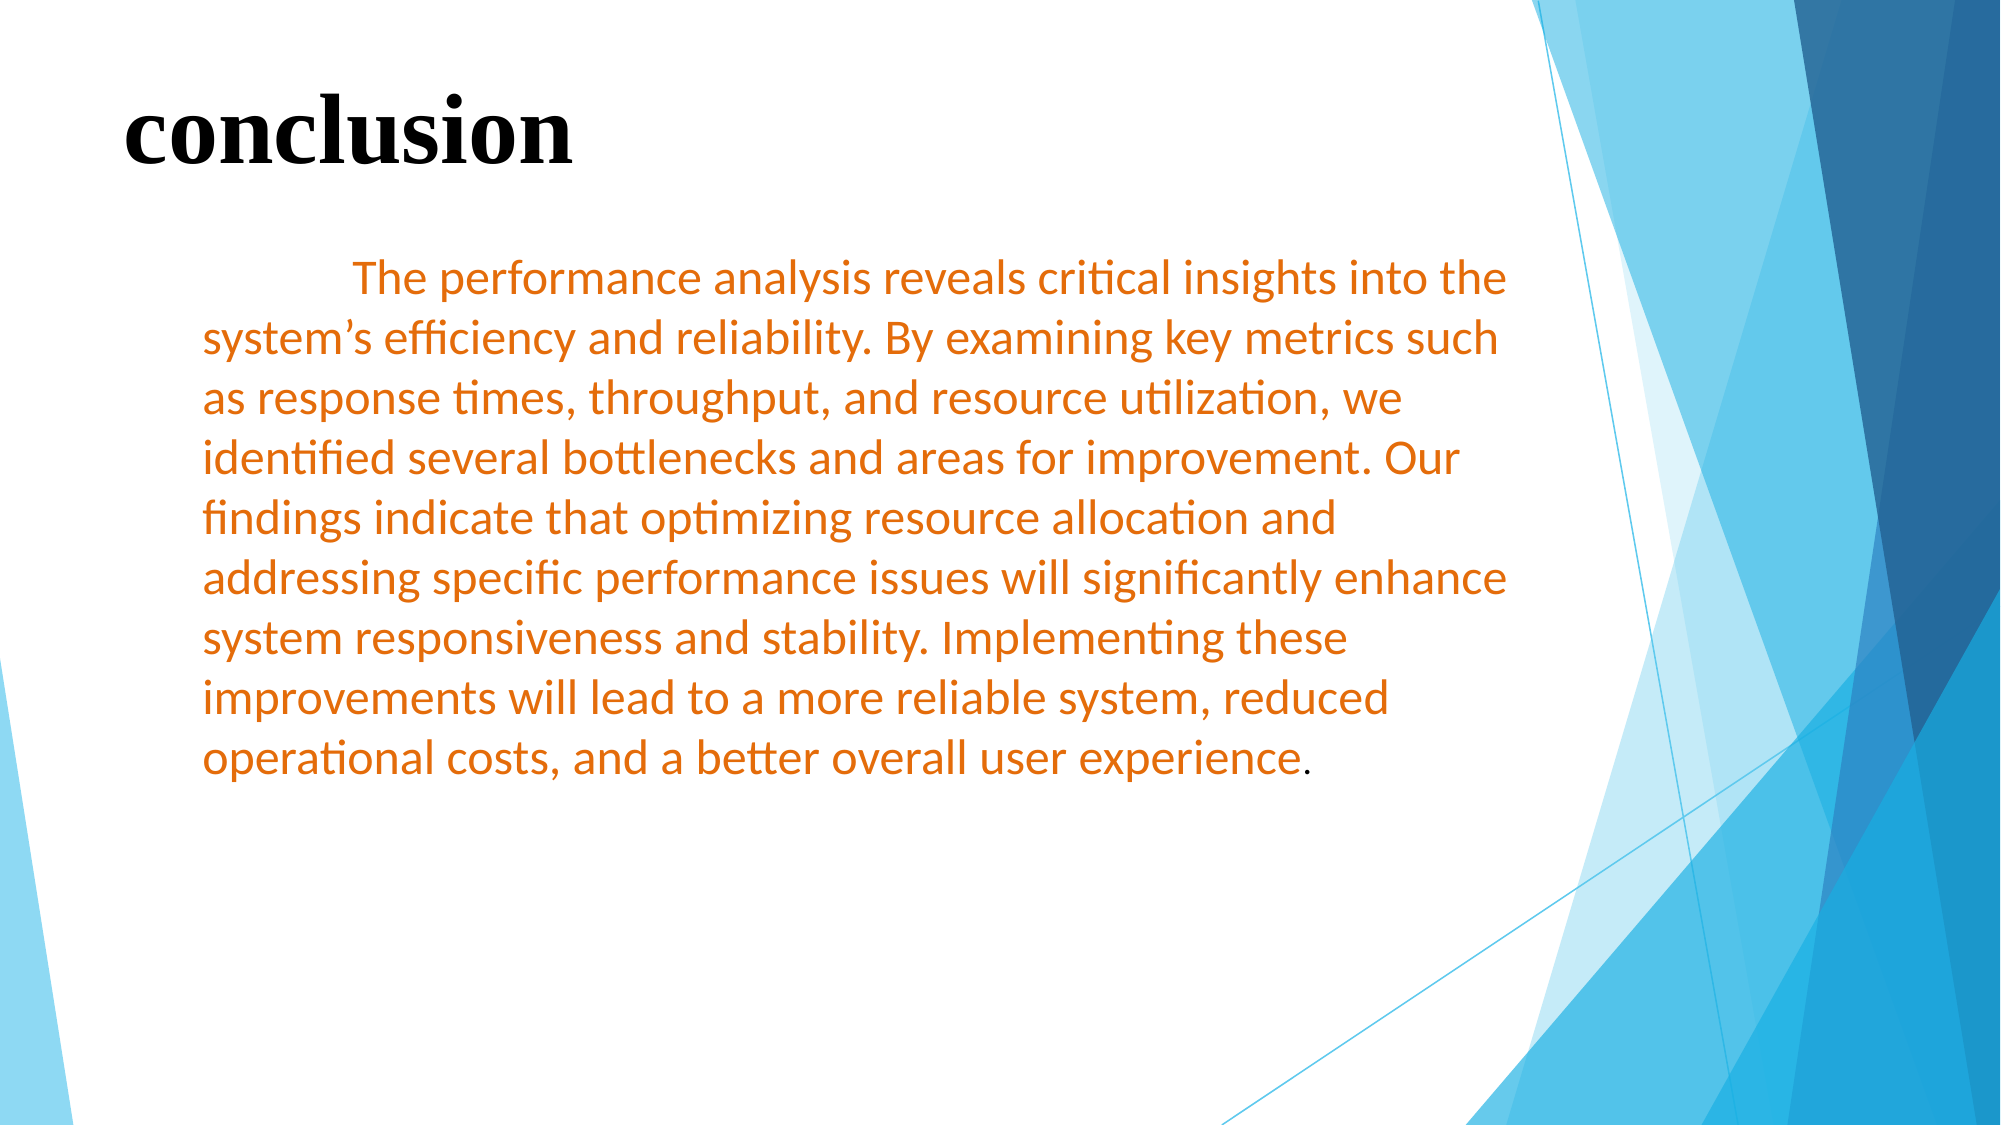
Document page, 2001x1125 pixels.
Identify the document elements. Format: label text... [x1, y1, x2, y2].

text_box The performance analysis reveals critical insights into the system’s efficiency and reliability. By examining key metrics such as response times, throughput, and resource utilization, we identified several bottlenecks and areas for improvement. Our findings indicate that optimizing resource allocation and addressing specific performance issues will significantly enhance system responsiveness and stability. Implementing these improvements will lead to a more reliable system, reduced operational costs, and a better overall user experience. [187, 237, 1538, 793]
title conclusion [123, 63, 1877, 188]
